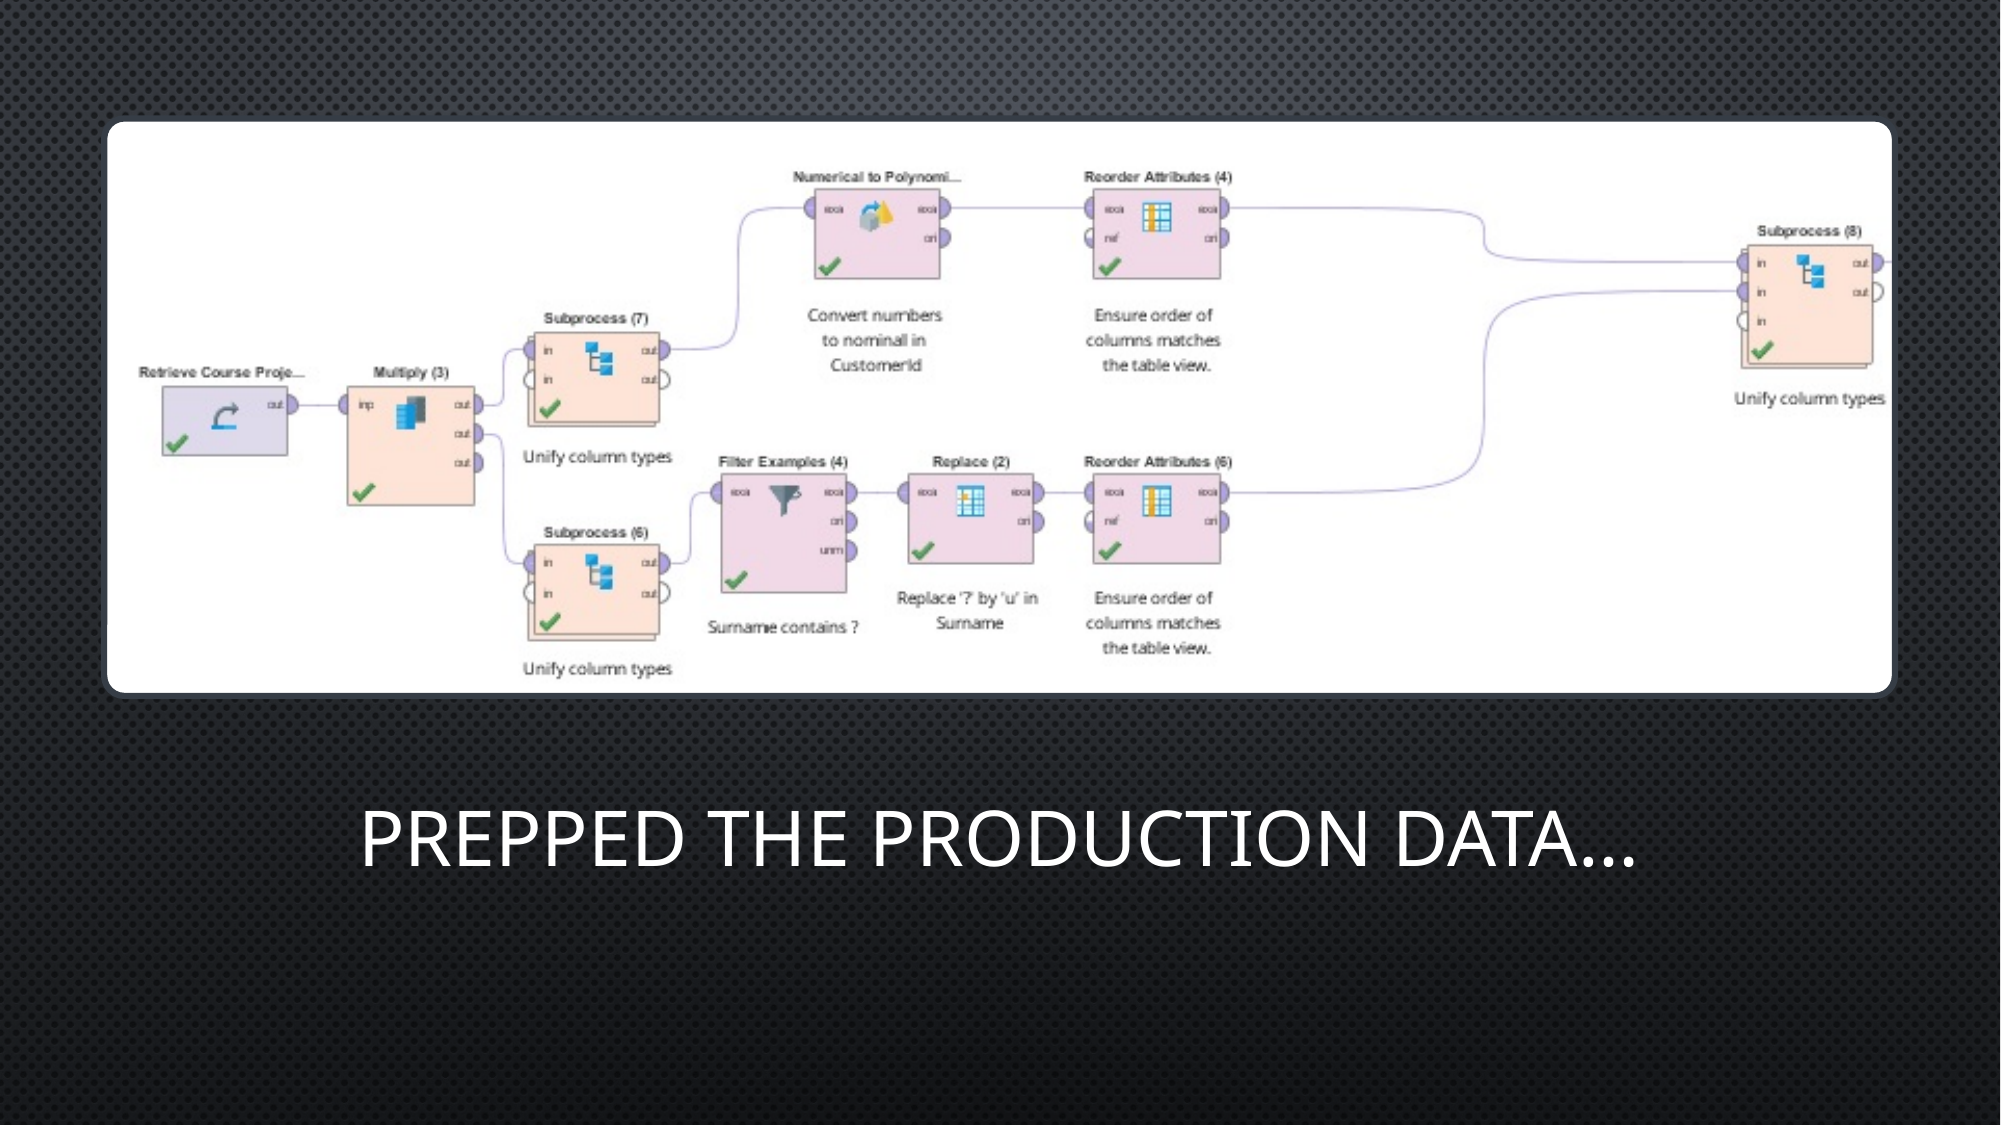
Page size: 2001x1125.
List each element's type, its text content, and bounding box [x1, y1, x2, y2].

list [103, 118, 1896, 697]
title Prepped the production data… [287, 715, 1711, 891]
